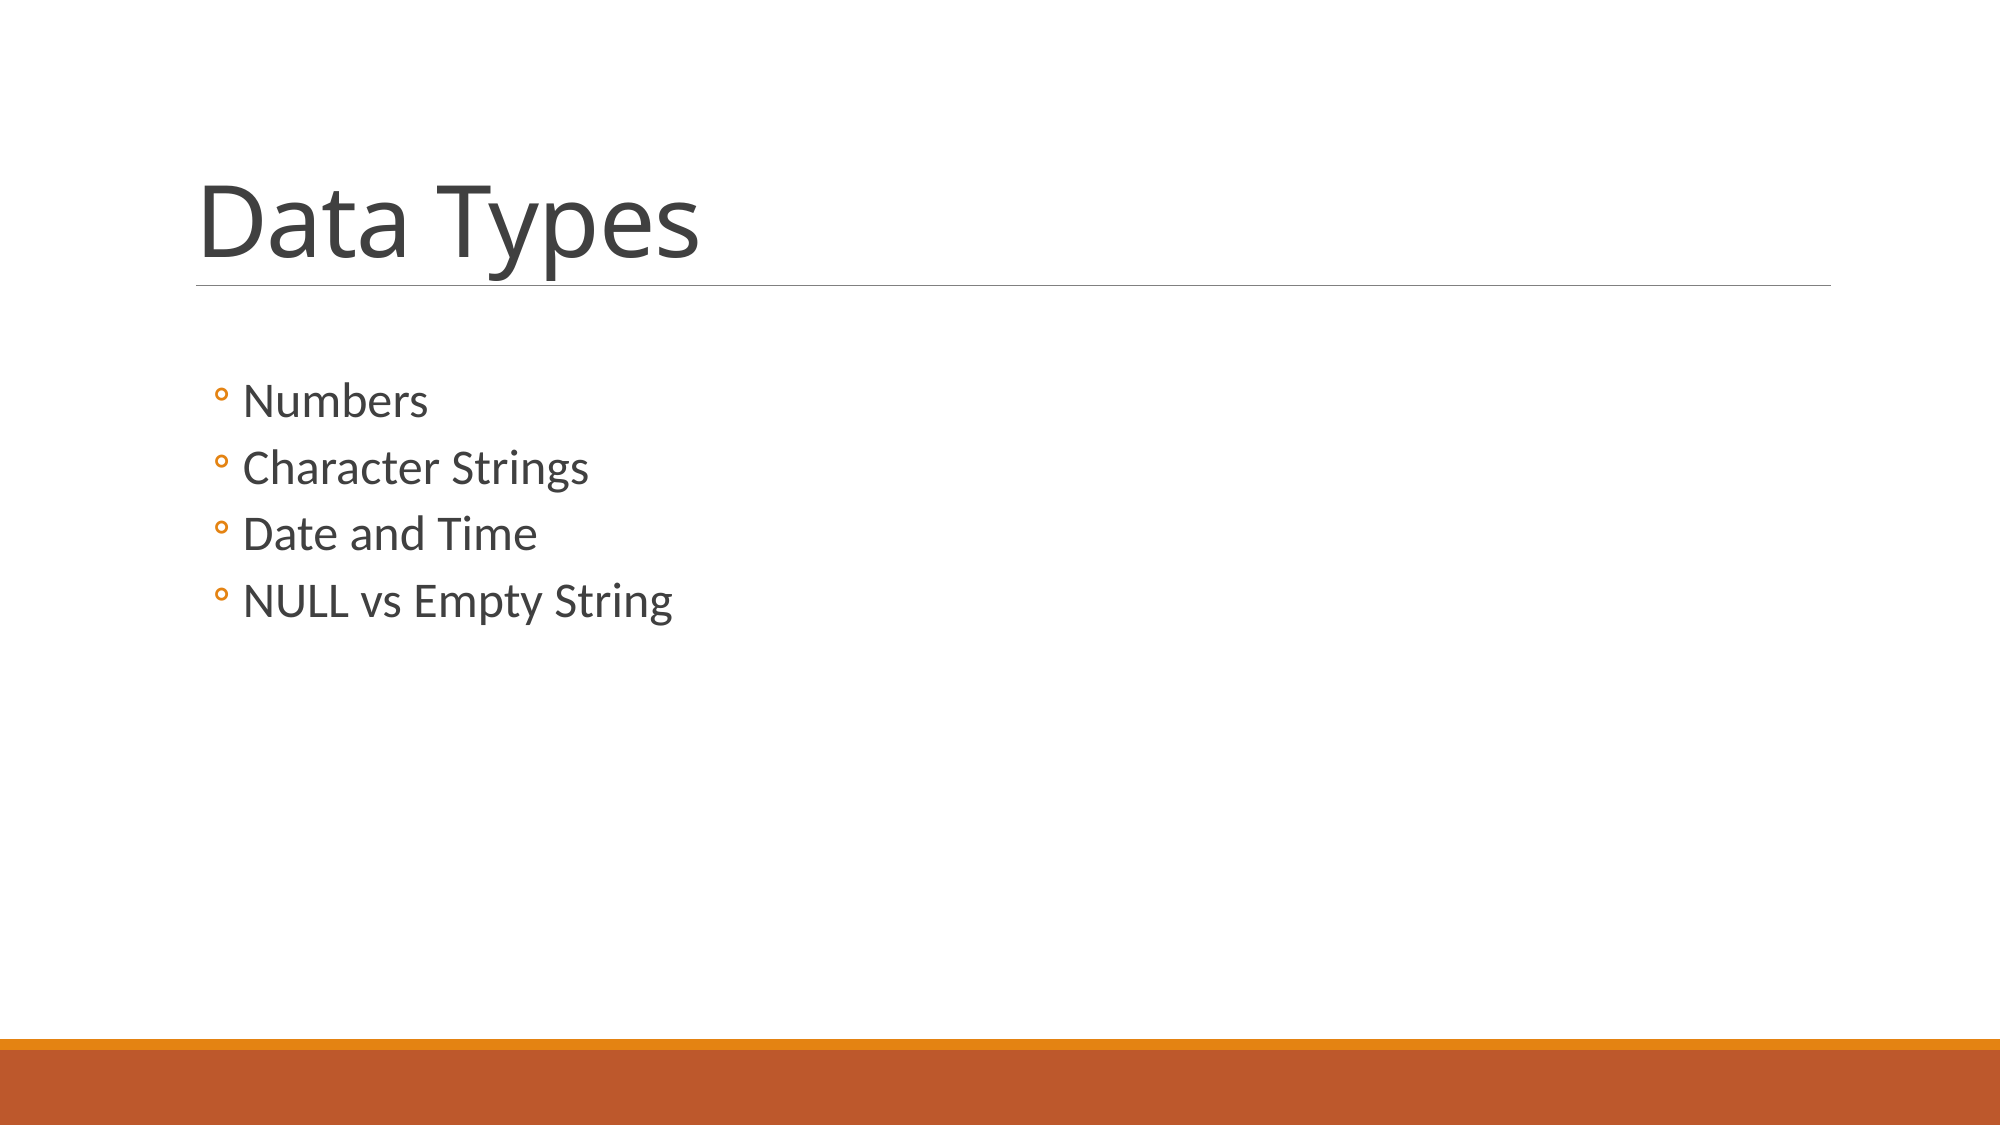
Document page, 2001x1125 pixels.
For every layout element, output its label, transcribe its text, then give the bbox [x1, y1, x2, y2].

list Numbers Character Strings Date and Time NULL vs Empty String [180, 302, 1830, 963]
title Data Types [180, 47, 1830, 285]
